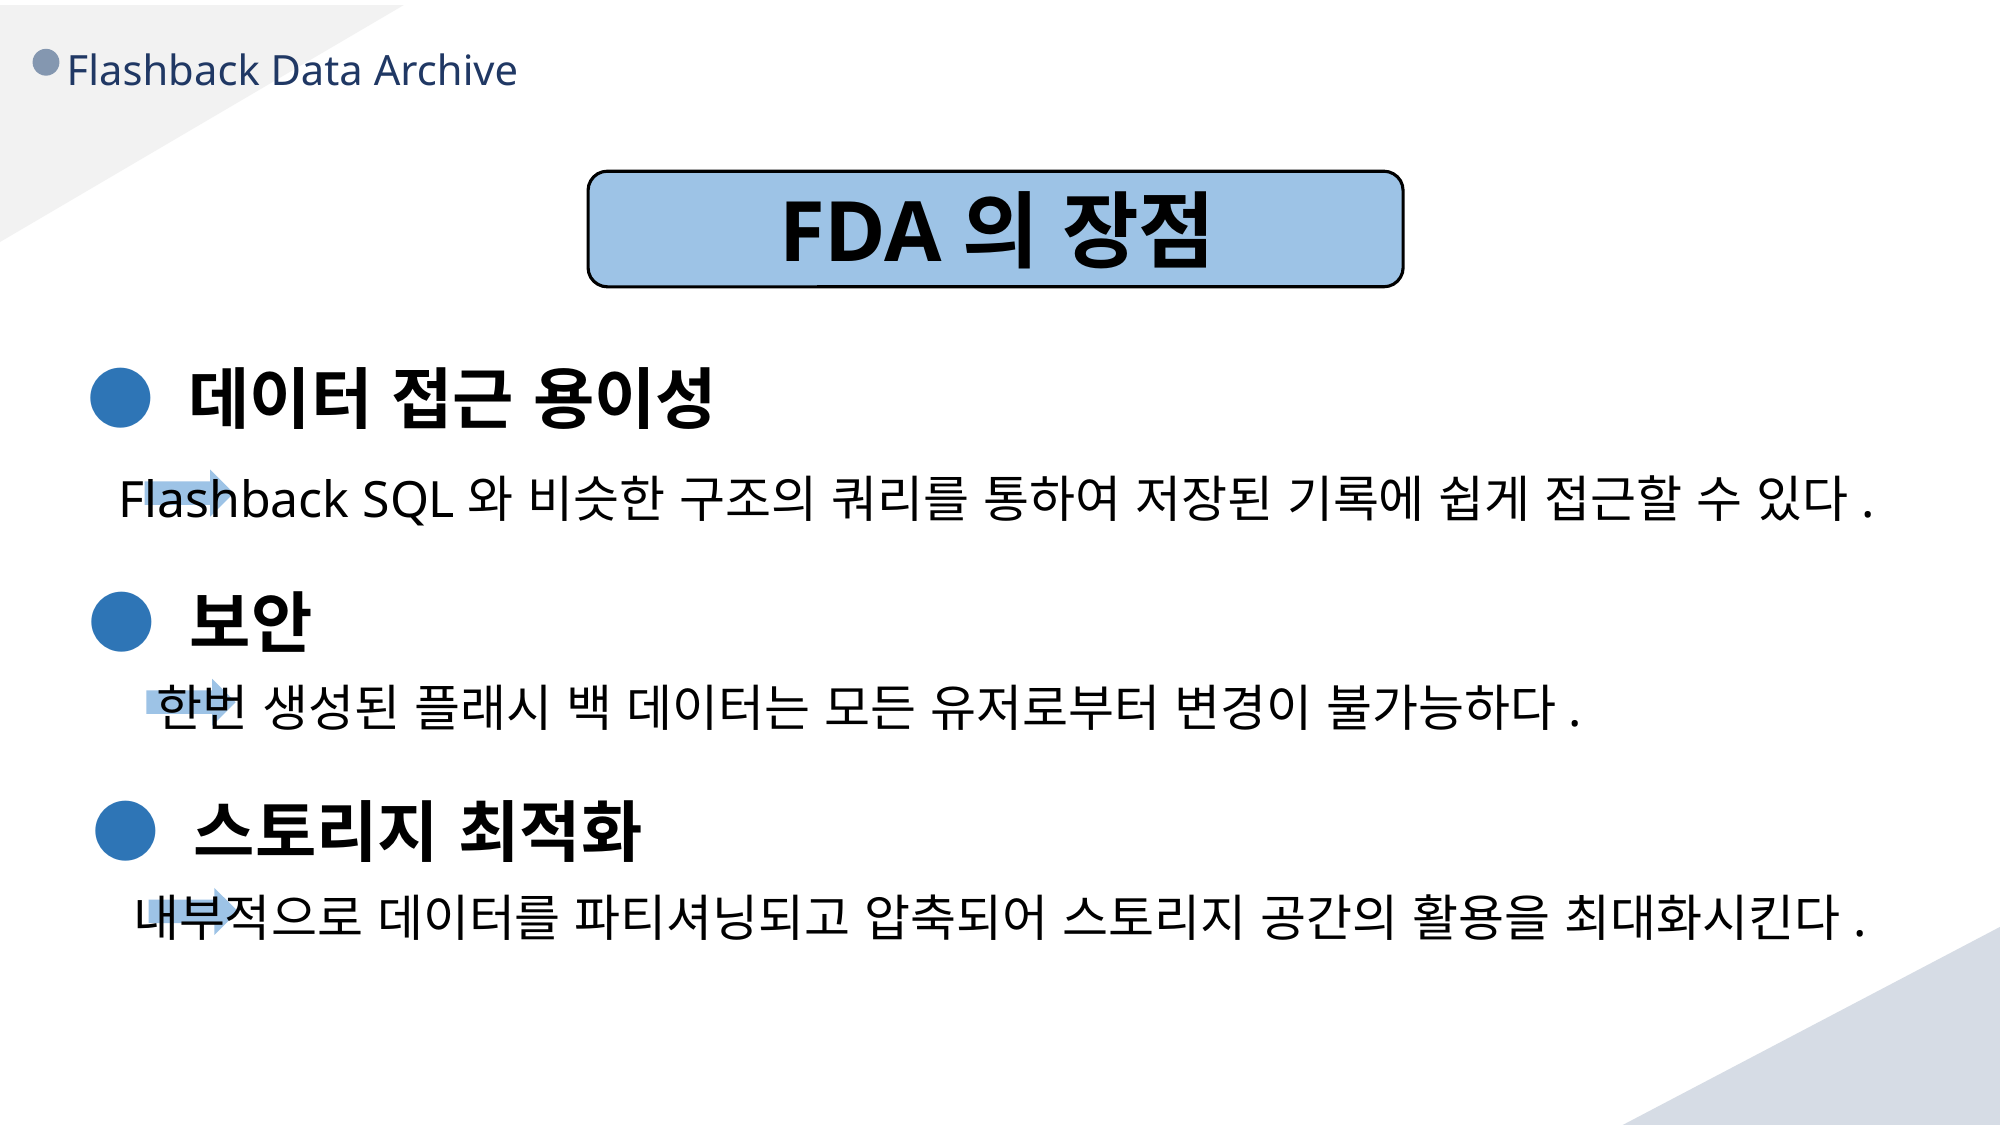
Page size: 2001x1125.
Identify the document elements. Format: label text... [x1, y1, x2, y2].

text_box Flashback Data Archive [51, 11, 534, 102]
text_box [0, 4, 408, 244]
text_box 한번 생성된 플래시 백 데이터는 모든 유저로부터 변경이 불가능하다. [141, 669, 1597, 745]
text_box ● 데이터 접근 용이성 [72, 349, 1787, 444]
text_box FDA의 장점 [587, 170, 1405, 288]
text_box Flashback SQL와 비슷한 구조의 쿼리를 통하여 저장된 기록에 쉽게 접근할 수 있다. [103, 460, 1890, 535]
text_box 내부적으로 데이터를 파티셔닝되고 압축되어 스토리지 공간의 활용을 최대화시킨다. [118, 878, 1882, 954]
text_box ● 보안 [73, 573, 1789, 669]
text_box [1620, 925, 2000, 1125]
text_box ● 스토리지 최적화 [77, 782, 1793, 878]
text_box [31, 47, 51, 77]
